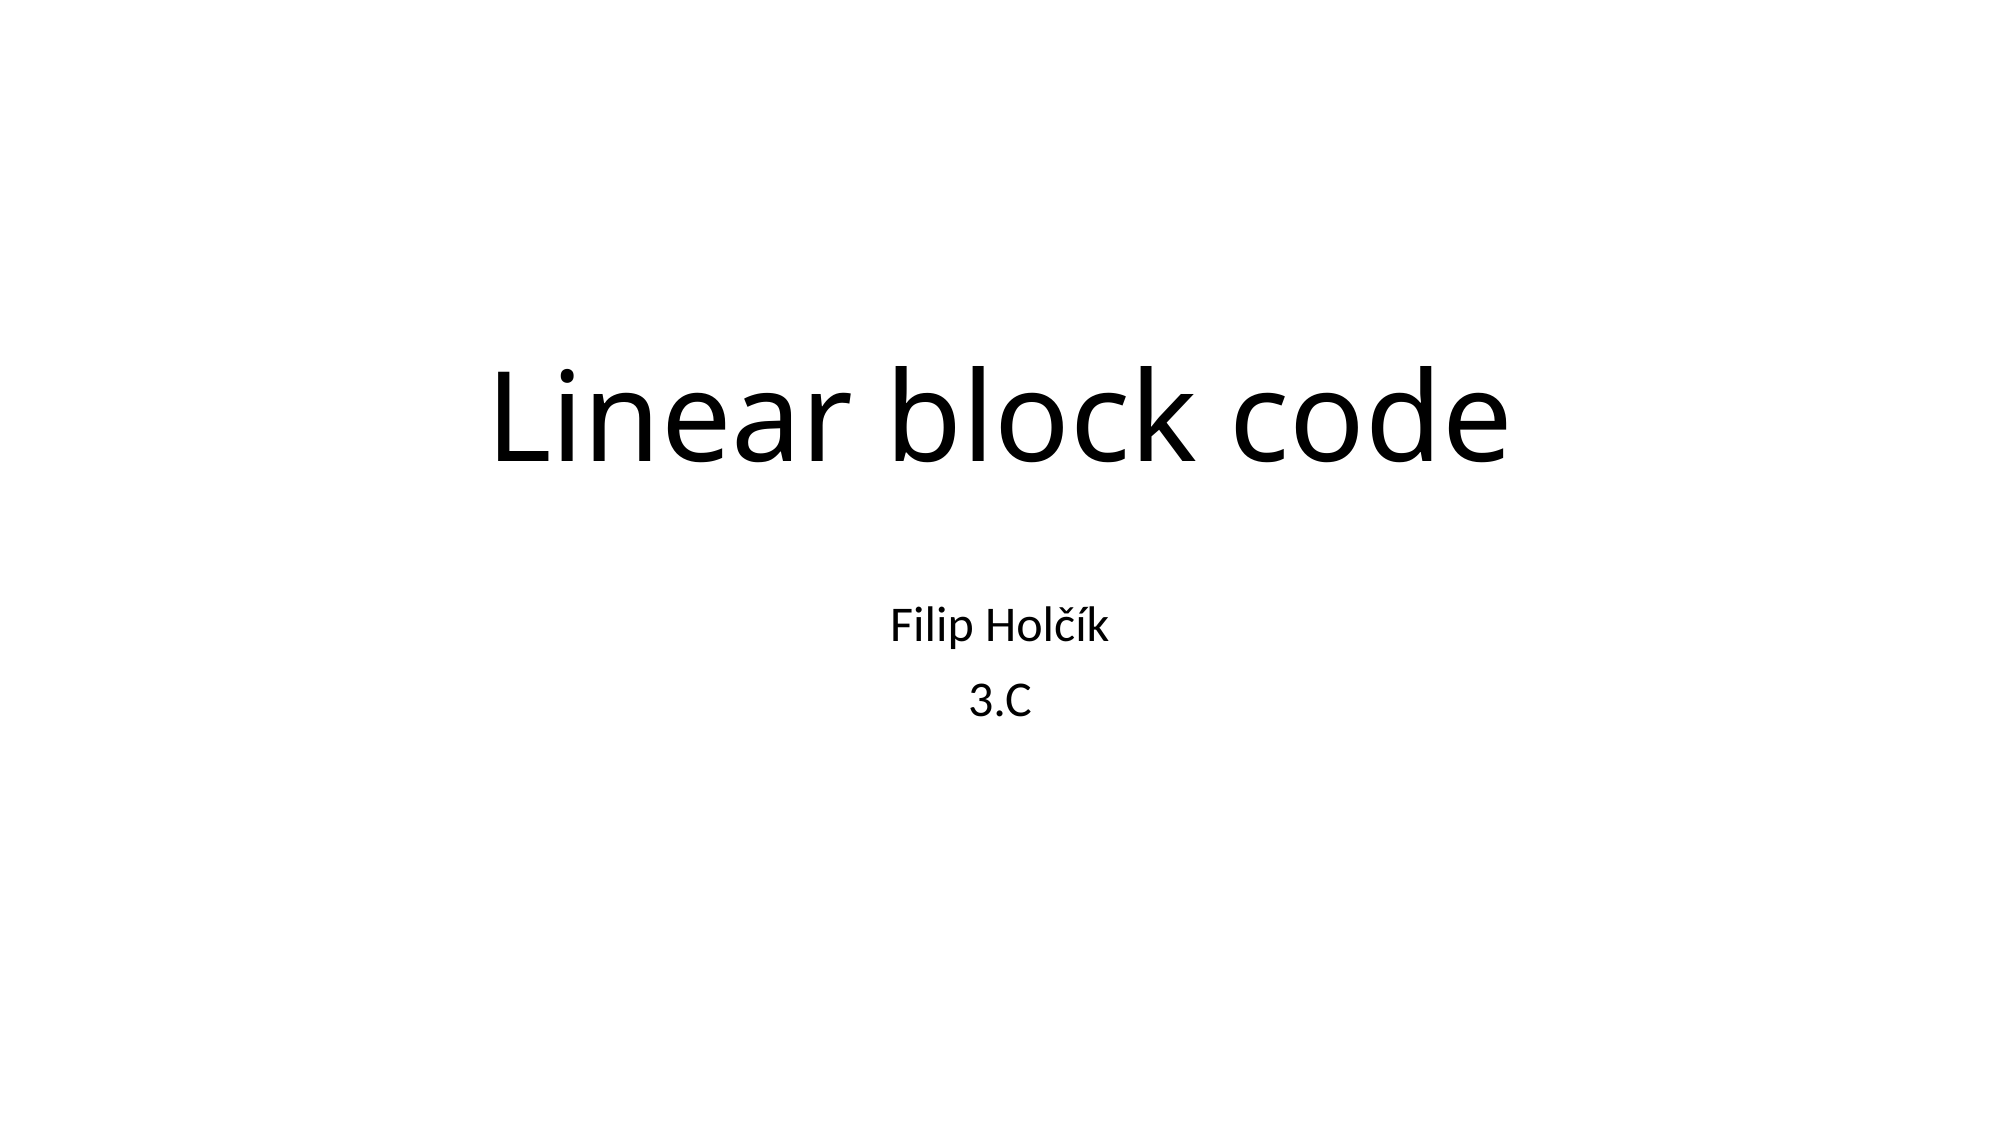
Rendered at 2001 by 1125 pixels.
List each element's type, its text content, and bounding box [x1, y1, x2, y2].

title Linear block code [249, 274, 1750, 497]
subtitle Filip Holčík 3.C [249, 590, 1750, 863]
